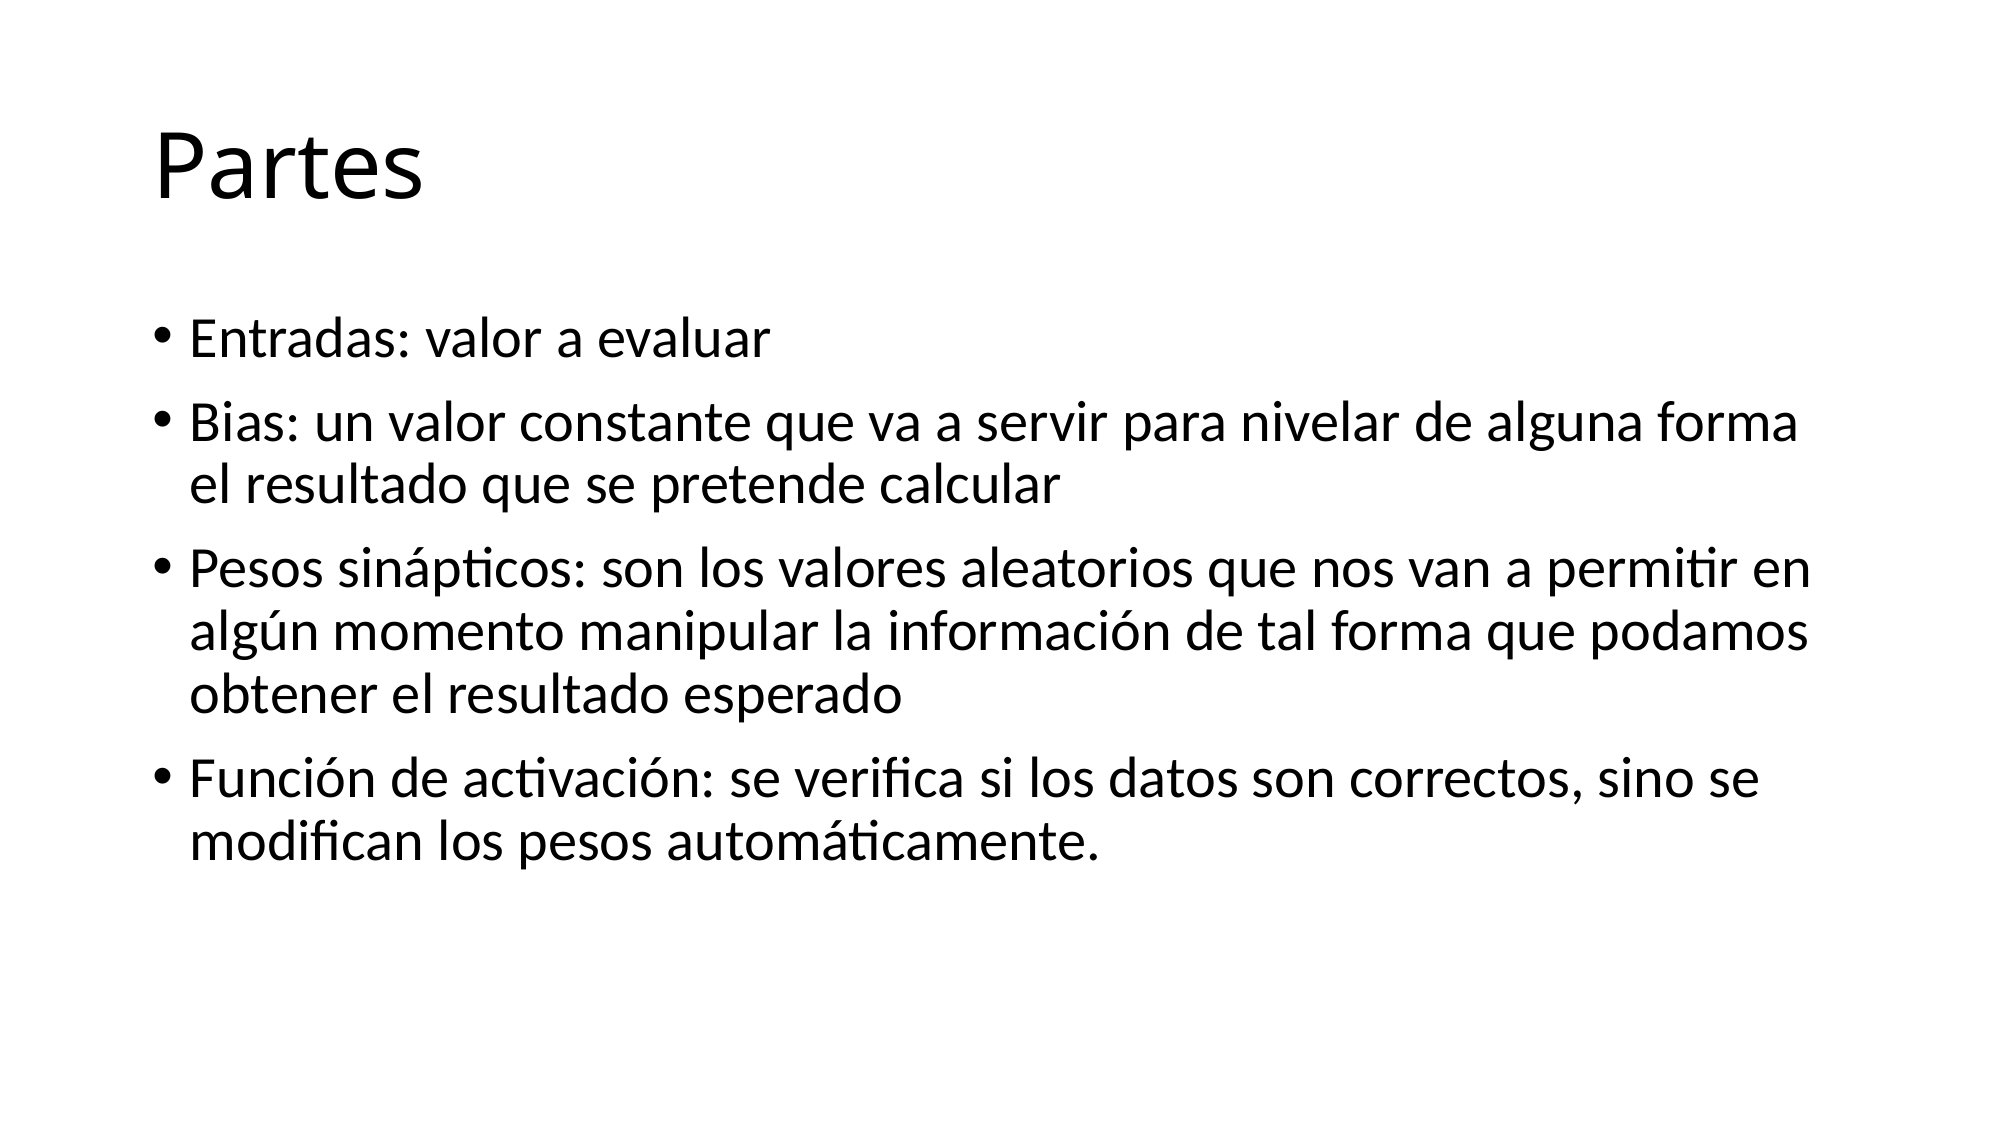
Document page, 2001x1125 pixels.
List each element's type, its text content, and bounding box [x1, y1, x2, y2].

list Entradas: valor a evaluar Bias: un valor constante que va a servir para nivelar de alguna forma el resultado que se pretende calcular Pesos sinápticos: son los valores aleatorios que nos van a permitir en algún momento manipular la información de tal forma que podamos obtener el resultado esperado Función de activación: se verifica si los datos son correctos, sino se modifican los pesos automáticamente. [137, 299, 1863, 1014]
title Partes [137, 59, 1863, 278]
